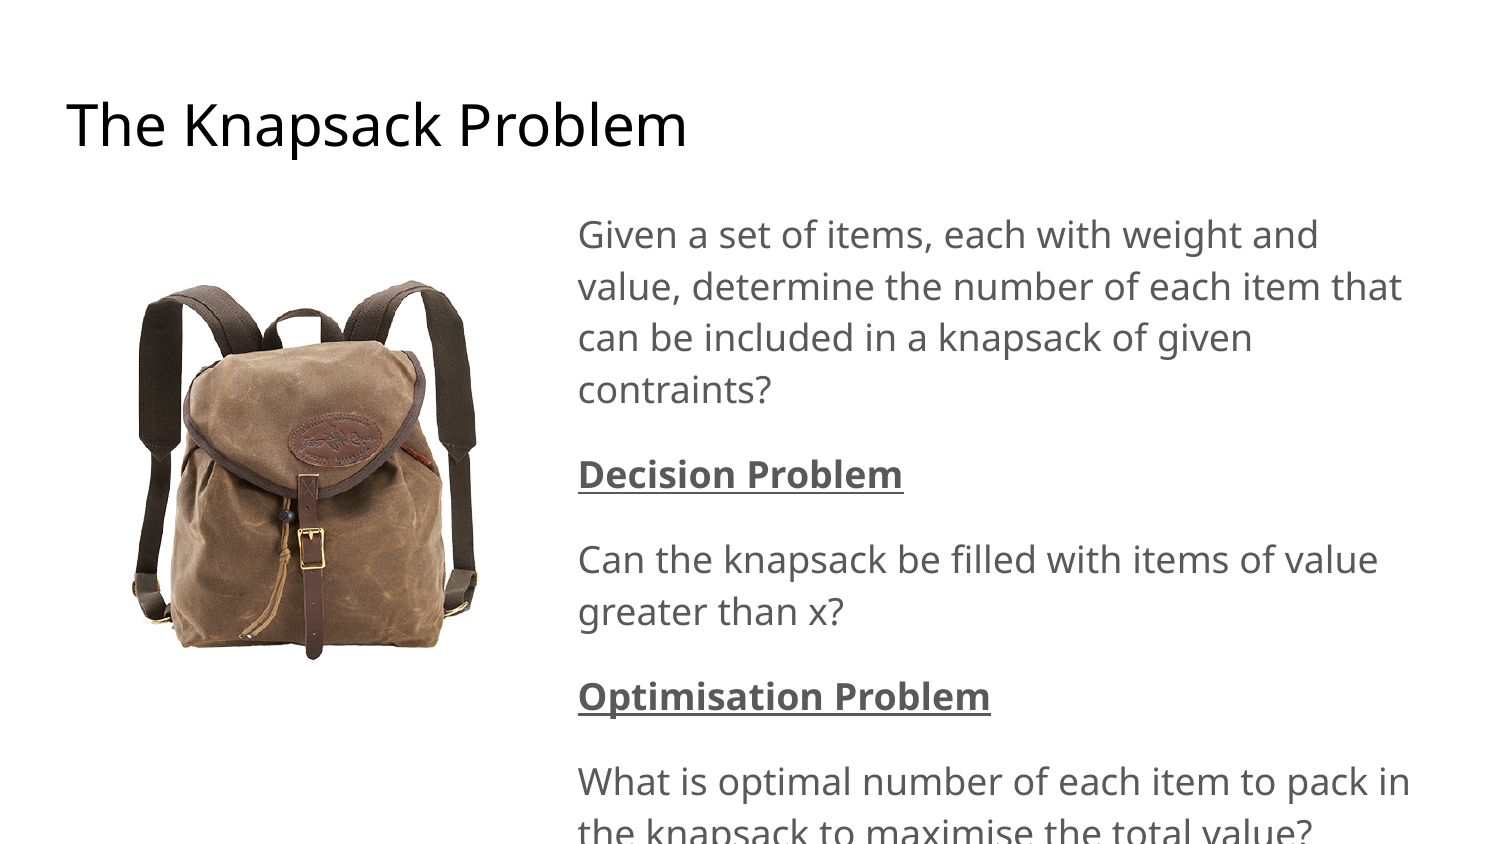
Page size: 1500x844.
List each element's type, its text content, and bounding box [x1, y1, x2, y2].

list Given a set of items, each with weight and value, determine the number of each item that can be included in a knapsack of given contraints? Decision Problem Can the knapsack be filled with items of value greater than x? Optimisation Problem What is optimal number of each item to pack in the knapsack to maximise the total value? [562, 189, 1449, 750]
picture [89, 253, 521, 685]
title The Knapsack Problem [51, 72, 1449, 167]
